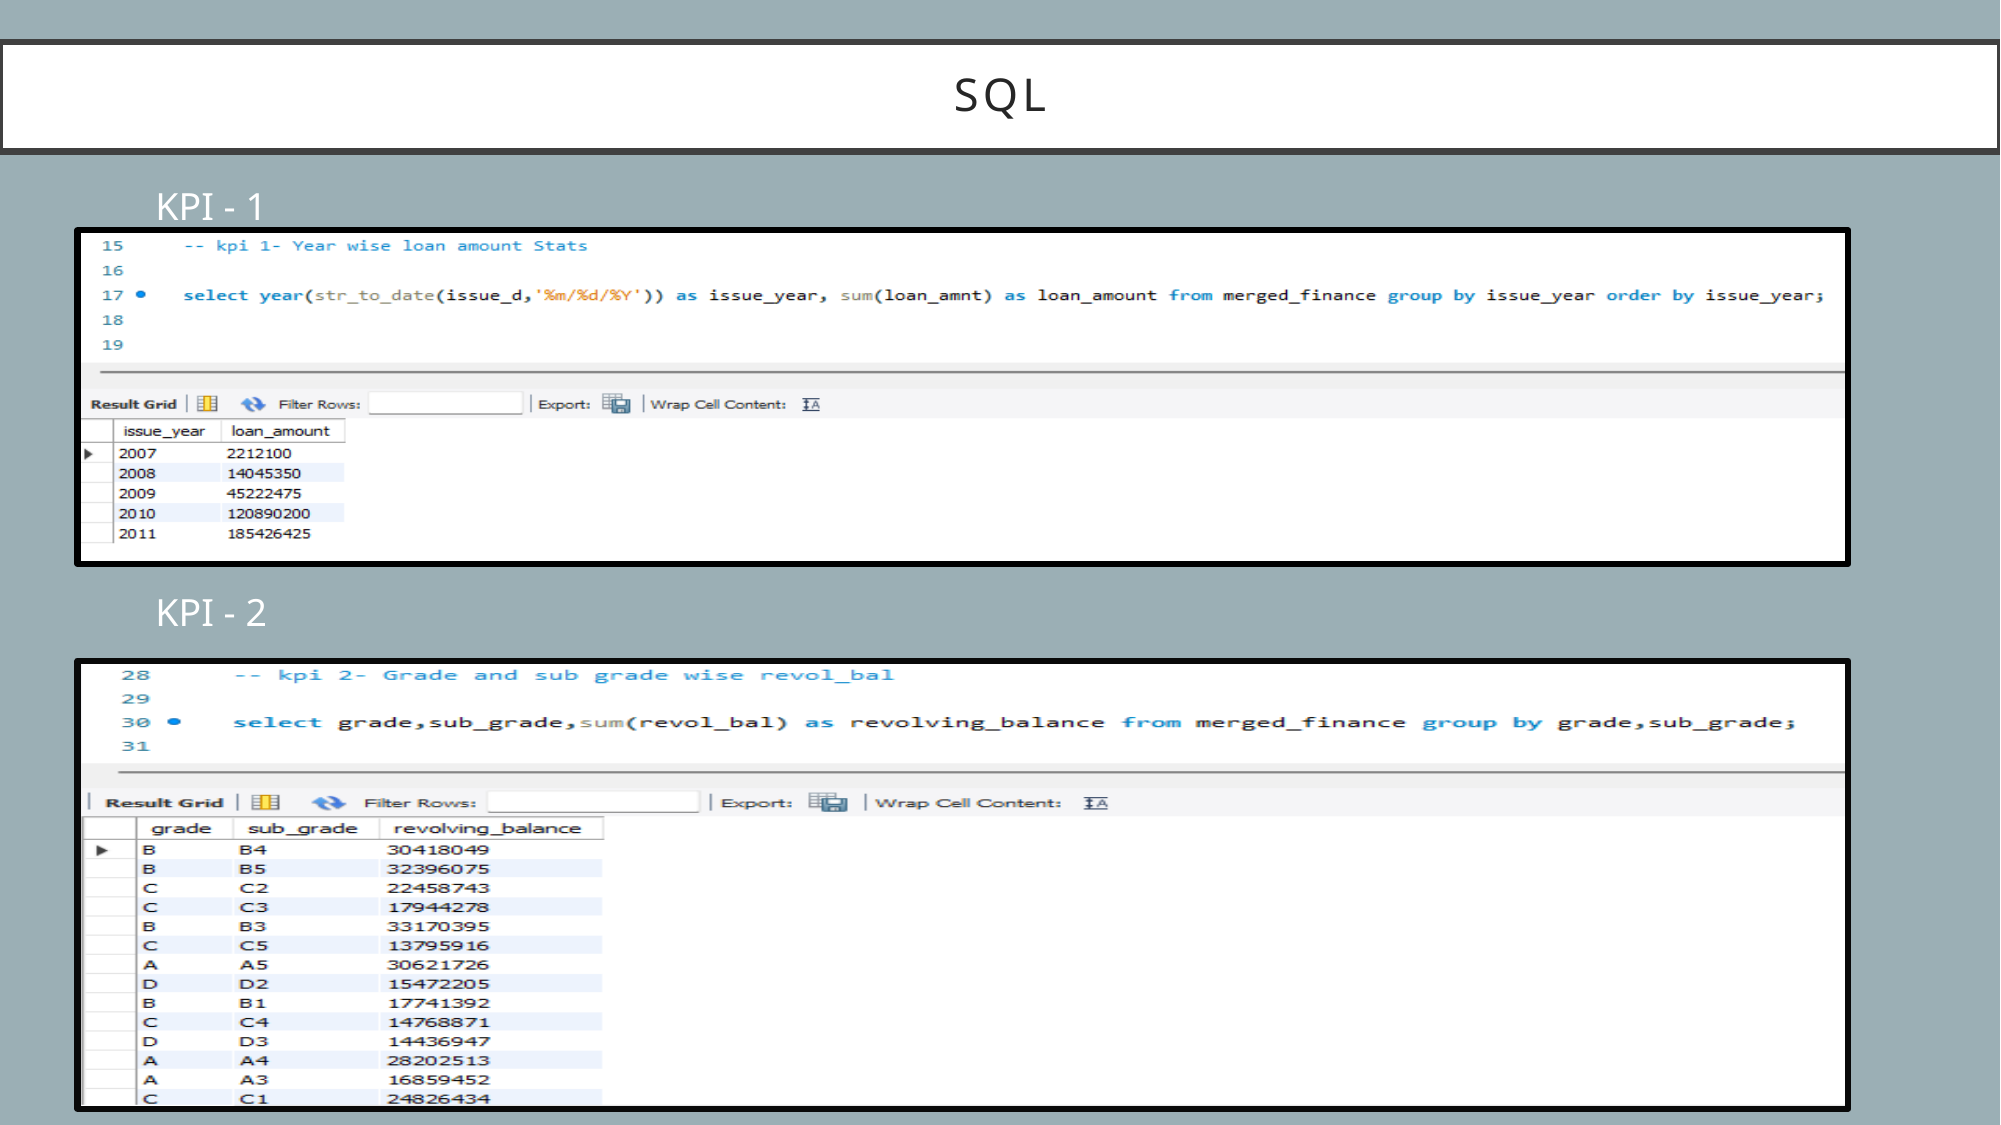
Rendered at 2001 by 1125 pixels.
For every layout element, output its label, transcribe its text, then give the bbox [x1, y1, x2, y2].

text_box KPI - 1 [140, 175, 313, 227]
picture [80, 663, 1845, 1106]
text_box KPI - 2 [140, 581, 313, 642]
picture [80, 233, 1845, 561]
title SQL [0, 39, 2000, 155]
